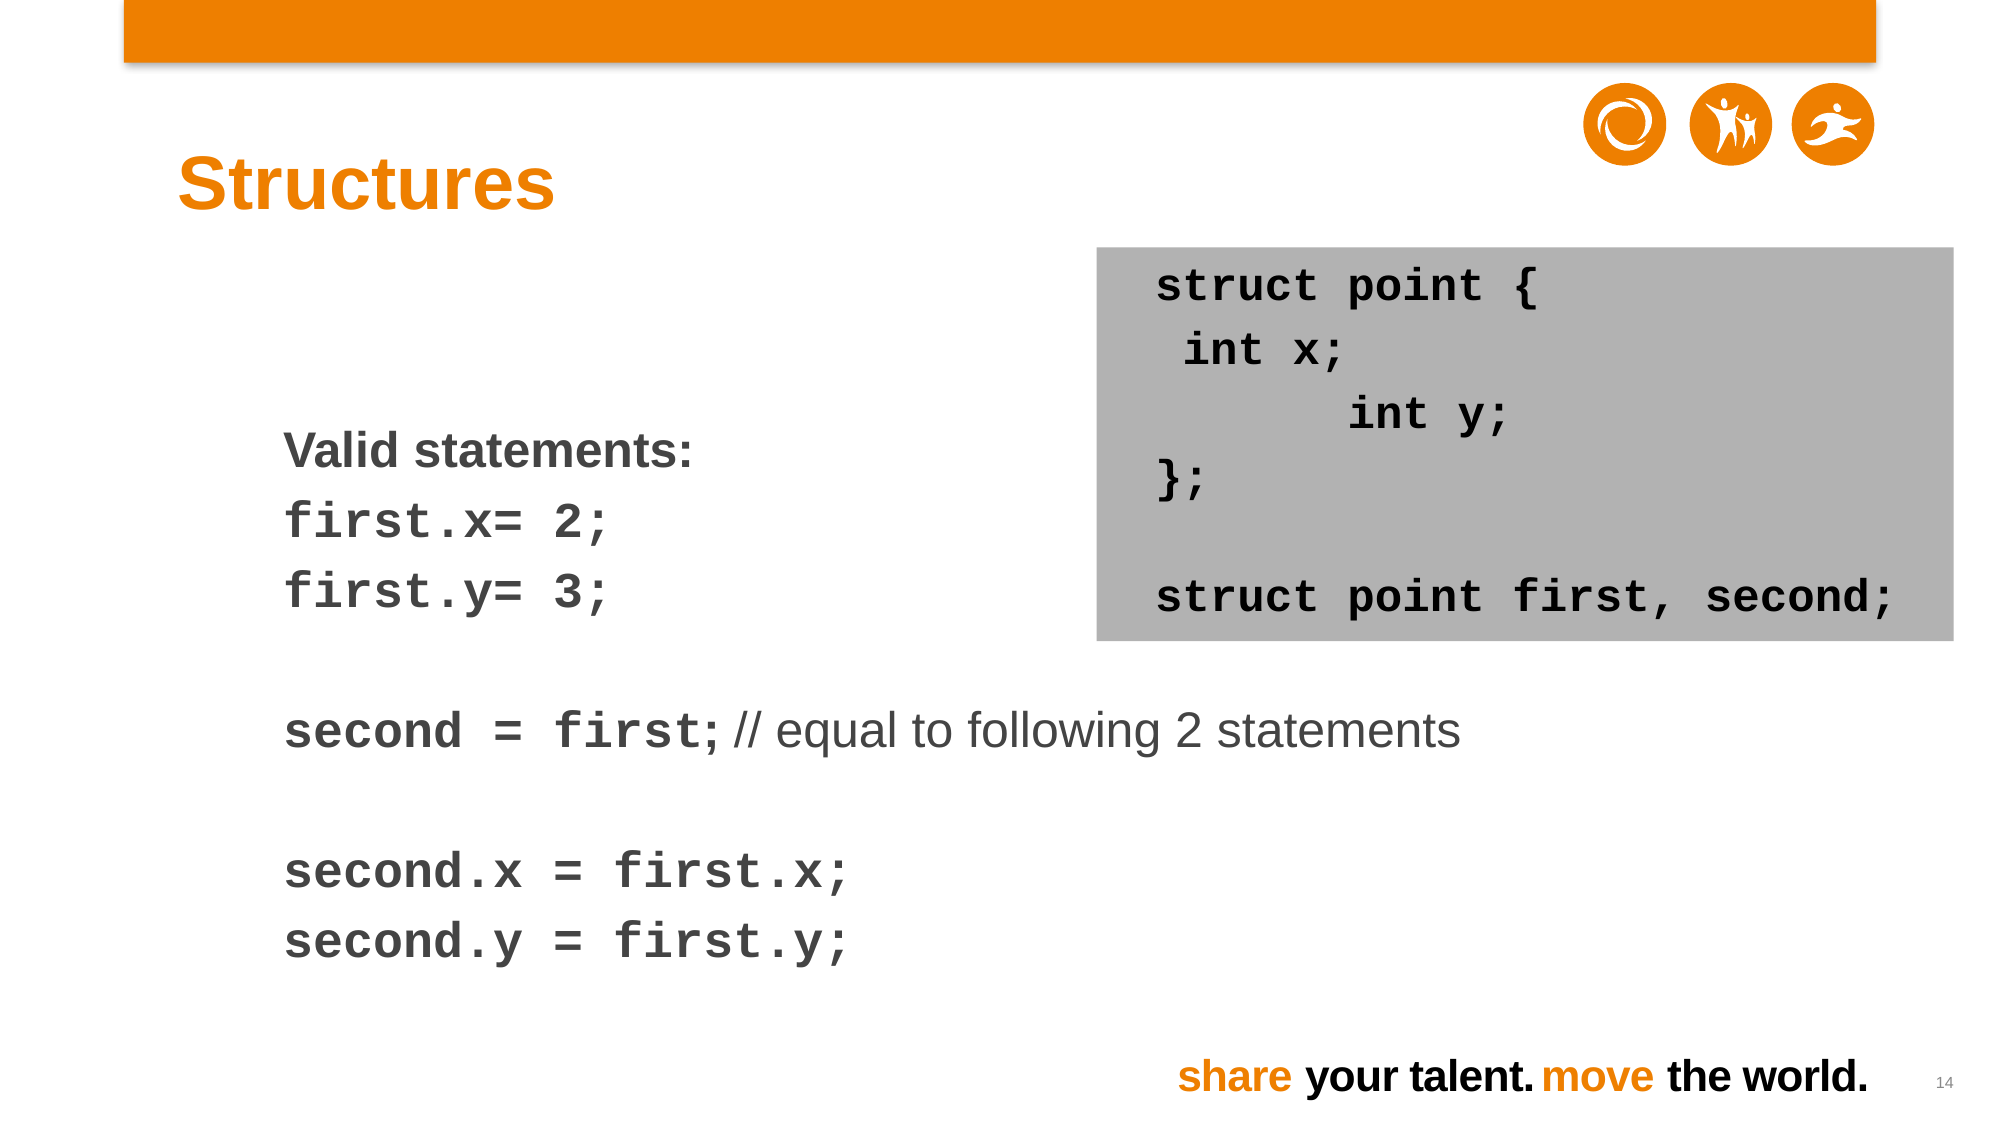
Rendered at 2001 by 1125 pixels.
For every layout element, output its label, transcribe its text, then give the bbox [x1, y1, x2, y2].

title Structures [163, 125, 1867, 232]
text_box struct point { int x; int y; }; struct point first, second; [1096, 247, 1954, 642]
slide_number 14 [1881, 1042, 1954, 1103]
list Valid statements: first.x= 2; first.y= 3; second = first; // equal to following 2 statements second.x = first.x; second.y = first.y; [163, 337, 1882, 1012]
